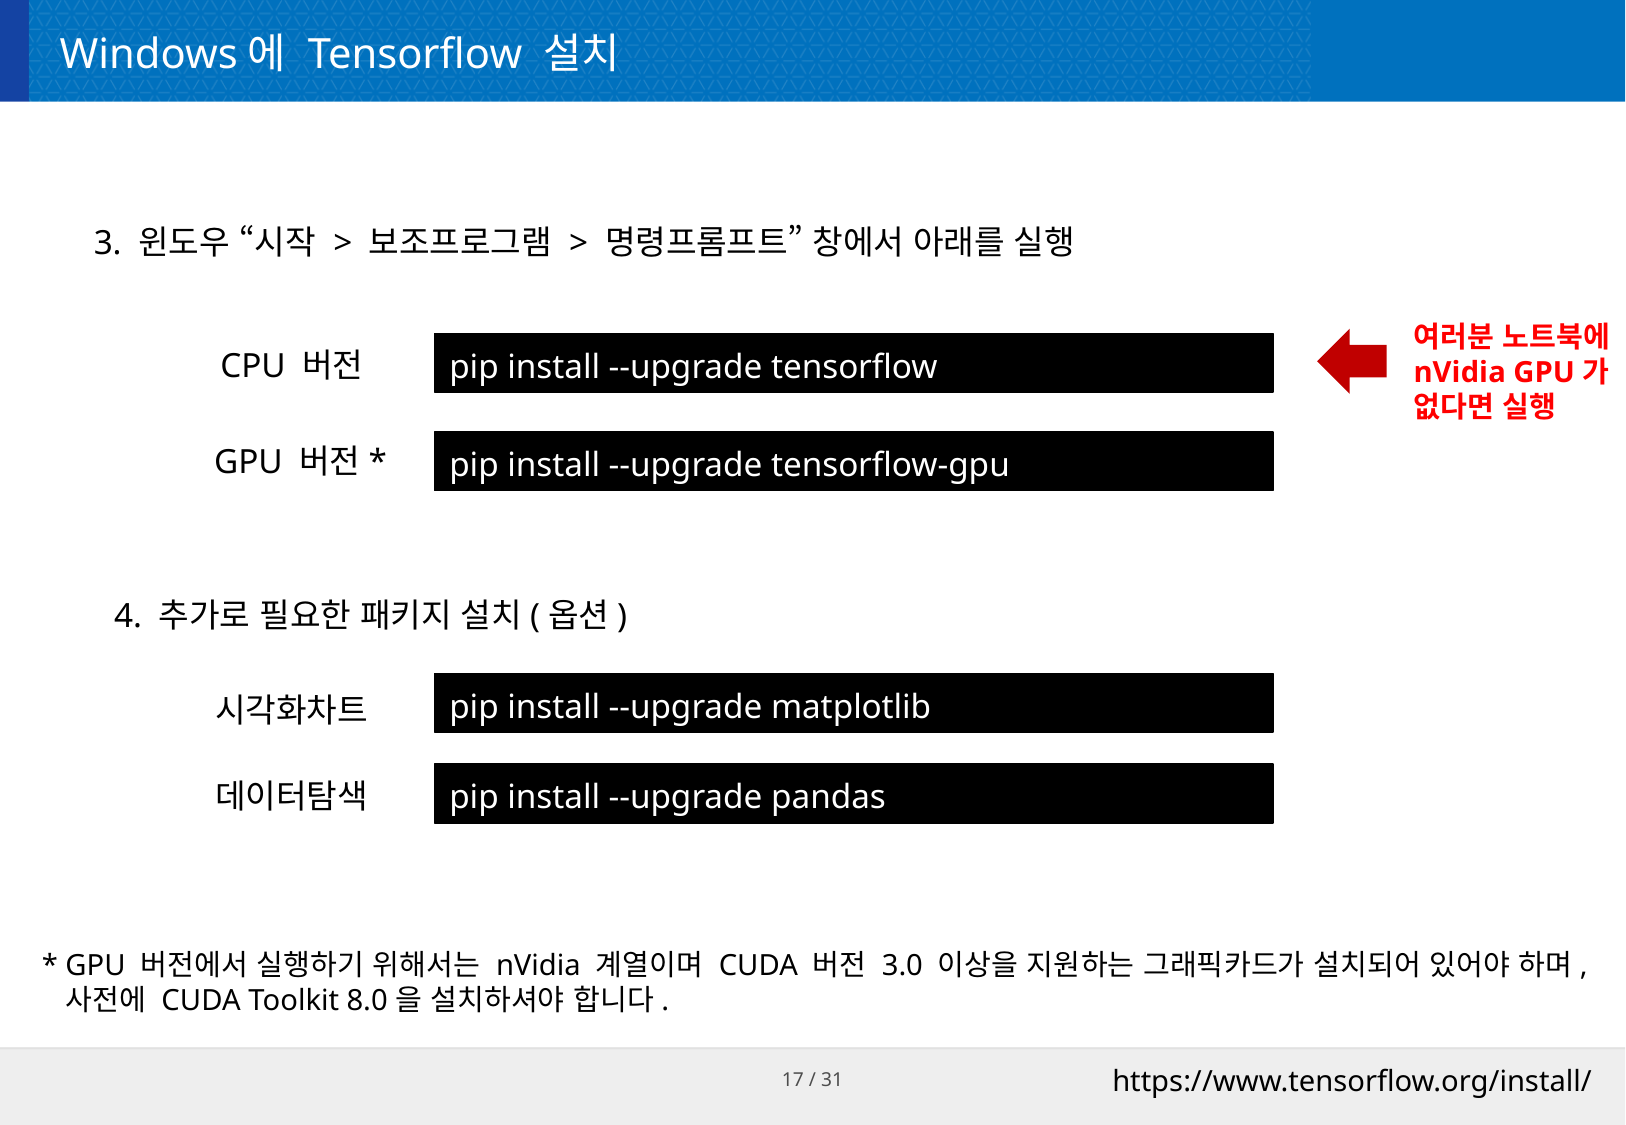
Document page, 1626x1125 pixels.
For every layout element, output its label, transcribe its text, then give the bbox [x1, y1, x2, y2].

text_box 시각화차트 [200, 681, 384, 738]
text_box pip install --upgrade pandas [434, 763, 1274, 823]
text_box pip install --upgrade tensorflow [434, 333, 1274, 393]
picture [0, 0, 1626, 1125]
text_box CPU 버전 [204, 336, 379, 392]
text_box 여러분 노트북에 nVidia GPU가 없다면 실행 [1398, 310, 1625, 432]
text_box https://www.tensorflow.org/install/ [1097, 1055, 1608, 1105]
text_box GPU 버전* [198, 432, 403, 488]
text_box [1317, 328, 1387, 394]
text_box 4. 추가로 필요한 패키지 설치(옵션) [98, 586, 643, 642]
text_box * GPU 버전에서 실행하기 위해서는 nVidia 계열이며 CUDA 버전 3.0 이상을 지원하는 그래픽카드가 설치되어 있어야 하며, 사전에 CUDA Toolkit 8.0을 설치하셔야 합니다. [26, 938, 1603, 1024]
text_box pip install --upgrade tensorflow-gpu [434, 431, 1274, 491]
text_box 3. 윈도우 “시작 > 보조프로그램 > 명령프롬프트” 창에서 아래를 실행 [78, 213, 1091, 269]
text_box pip install --upgrade matplotlib [434, 673, 1274, 733]
title Windows에 Tensorflow 설치 [44, 19, 943, 81]
text_box 데이터탐색 [200, 767, 384, 824]
